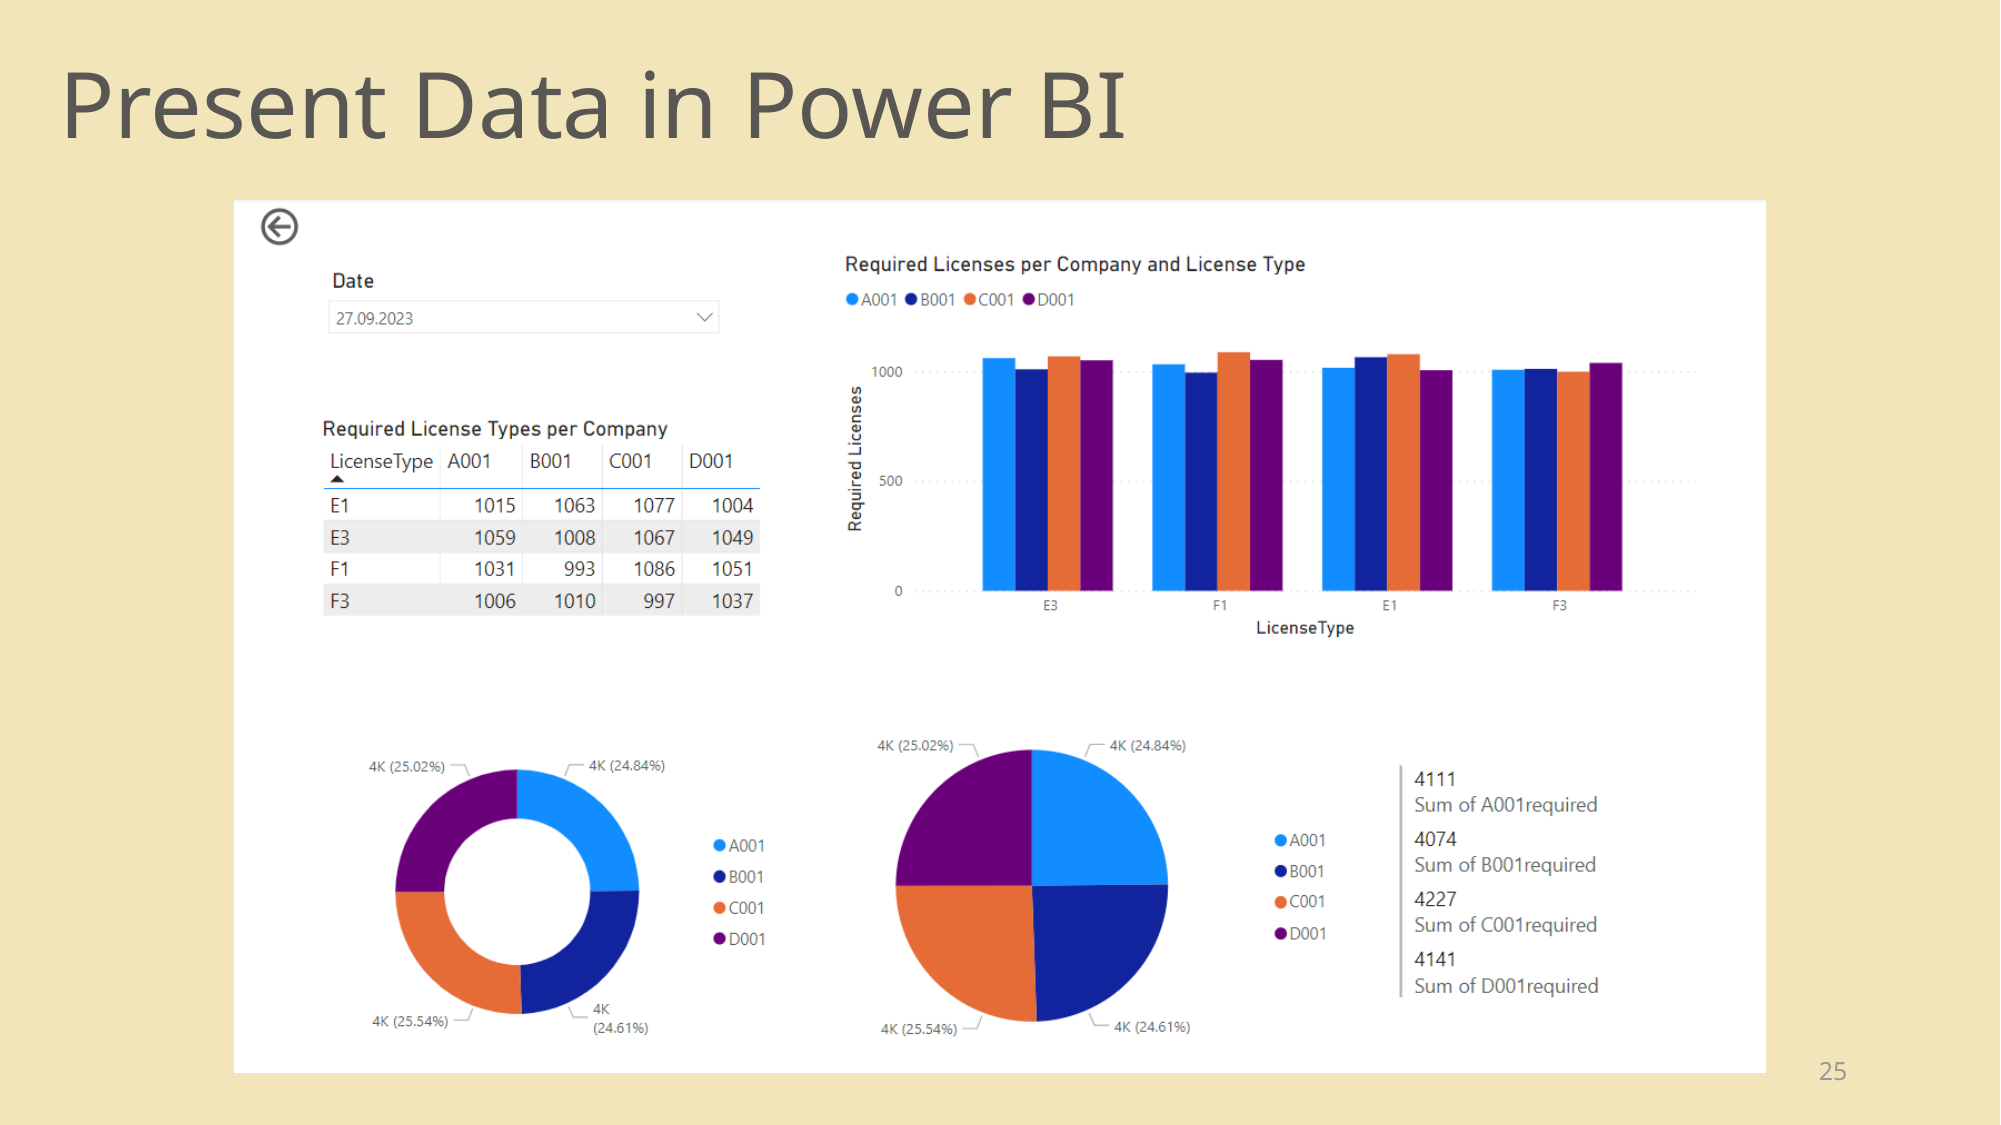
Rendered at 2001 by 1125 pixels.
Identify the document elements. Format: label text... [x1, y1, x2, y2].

title Present Data in Power BI [44, 0, 1770, 218]
picture [234, 200, 1766, 1073]
slide_number 25 [1412, 1042, 1863, 1103]
